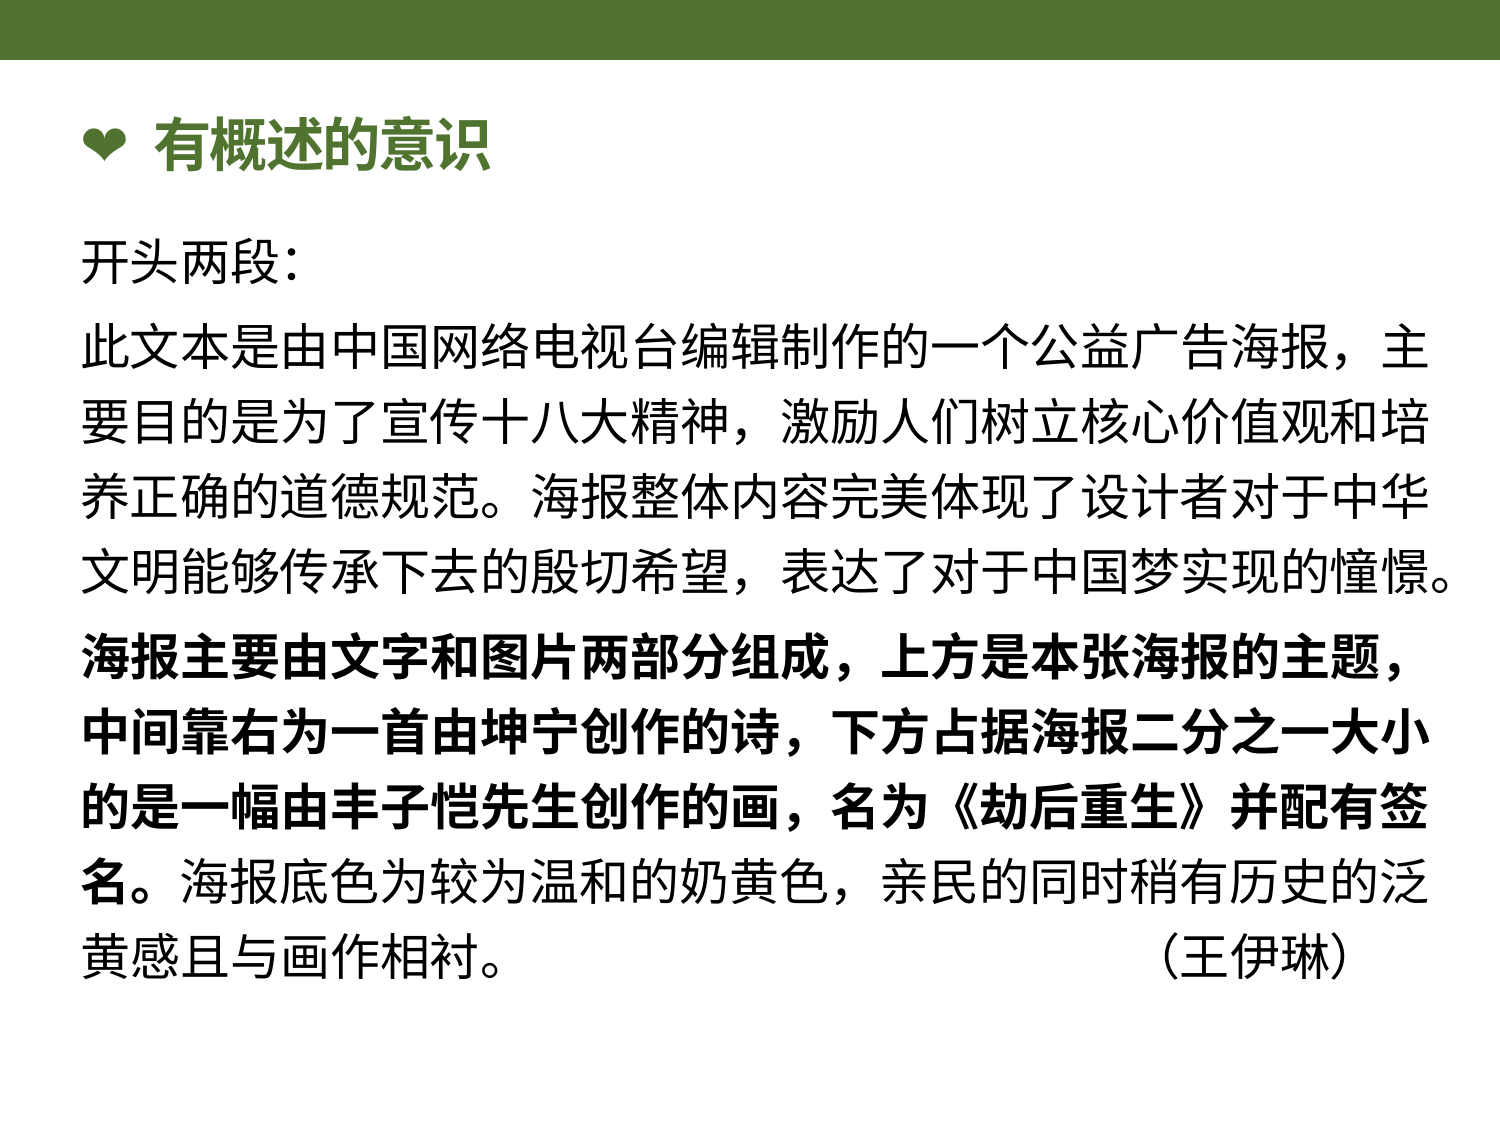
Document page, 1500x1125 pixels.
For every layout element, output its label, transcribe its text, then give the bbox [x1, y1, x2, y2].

title ❤ 有概述的意识 [64, 66, 1010, 208]
list 开头两段： 此文本是由中国网络电视台编辑制作的一个公益广告海报，主要目的是为了宣传十八大精神，激励人们树立核心价值观和培养正确的道德规范。海报整体内容完美体现了设计者对于中华文明能够传承下去的殷切希望，表达了对于中国梦实现的憧憬。 海报主要由文字和图片两部分组成，上方是本张海报的主题，中间靠右为一首由坤宁创作的诗，下方占据海报二分之一大小的是一幅由丰子恺先生创作的画，名为《劫后重生》并配有签名。海报底色为较为温和的奶黄色，亲民的同时稍有历史的泛黄感且与画作相衬。 （王伊琳） [64, 208, 1471, 1094]
